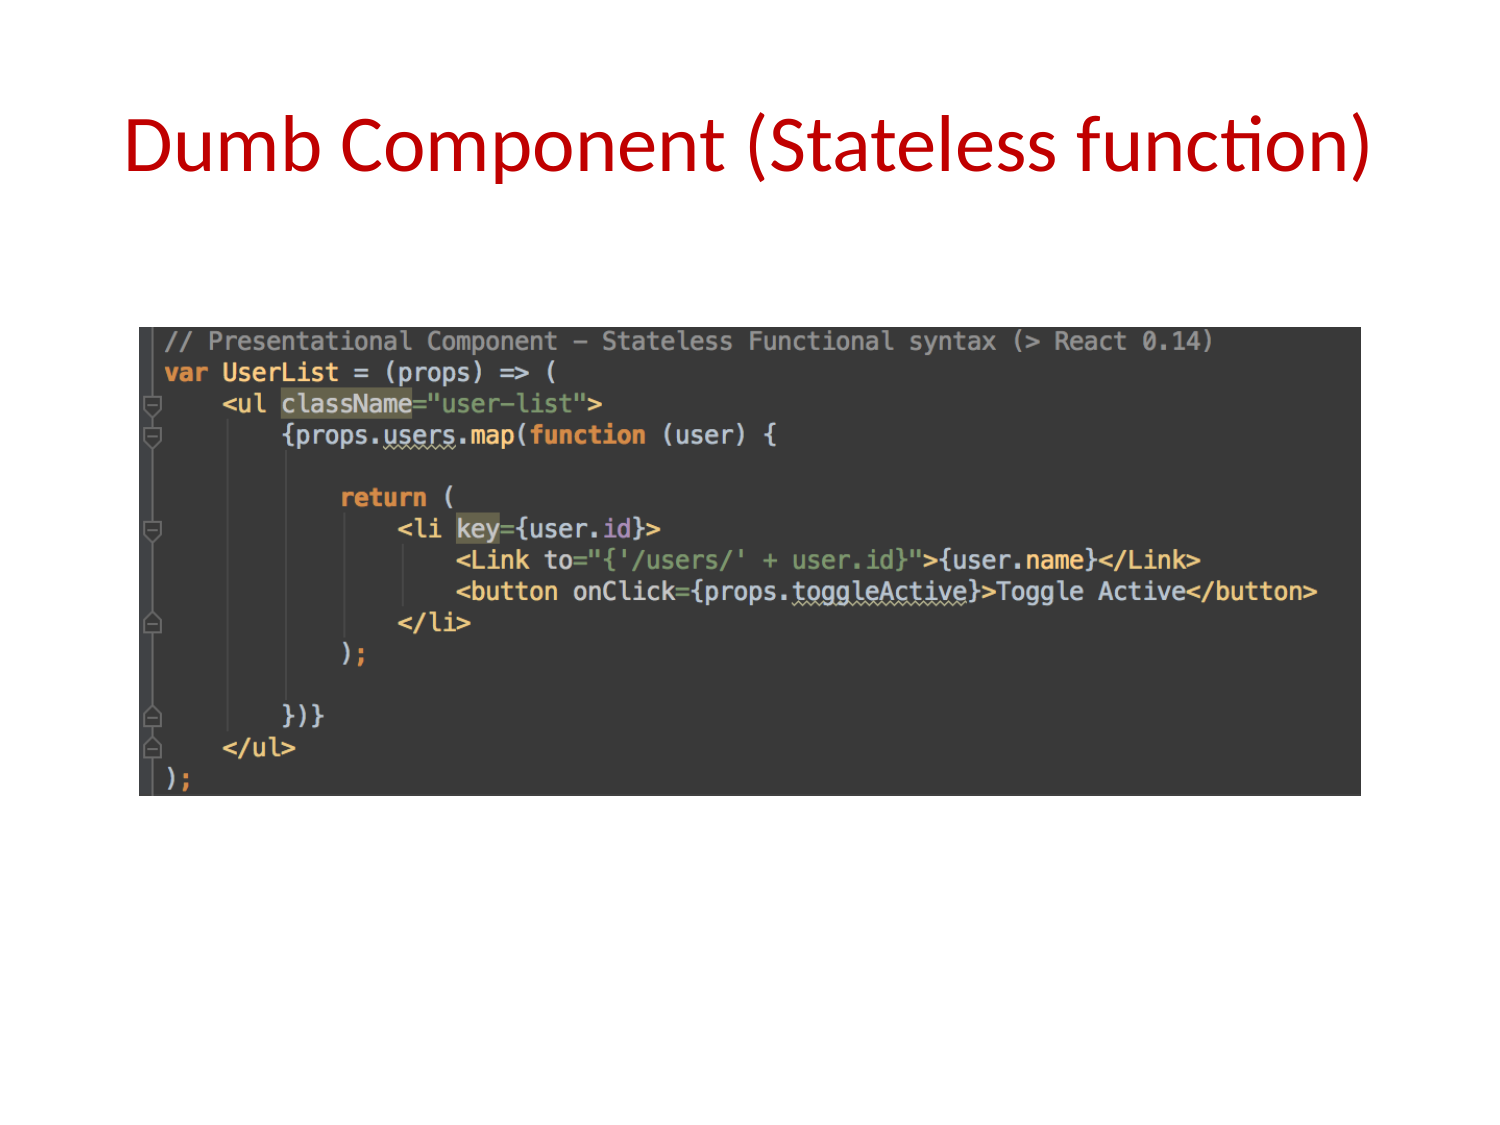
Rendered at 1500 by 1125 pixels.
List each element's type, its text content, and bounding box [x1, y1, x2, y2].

title Dumb Component (Stateless function) [75, 45, 1425, 233]
picture [139, 326, 1361, 797]
